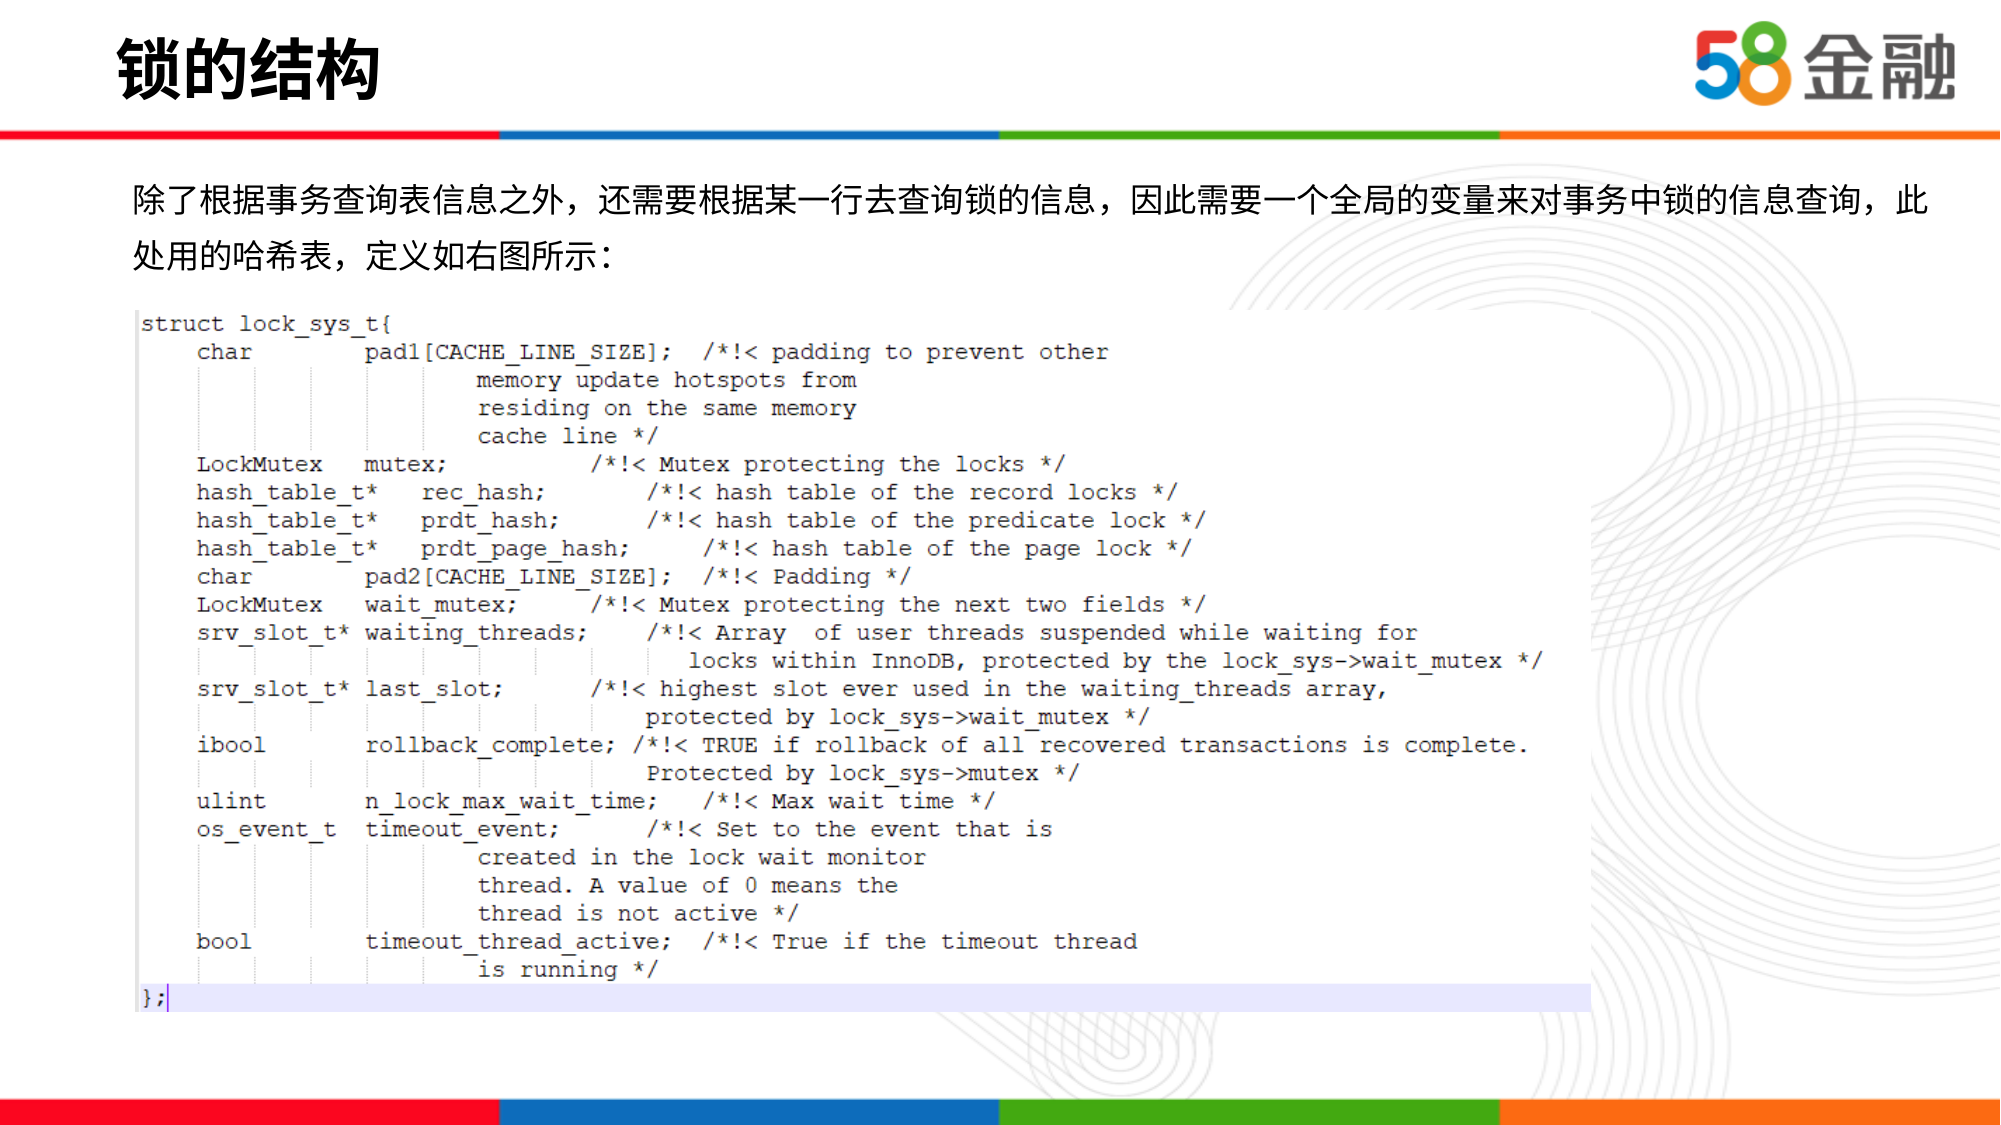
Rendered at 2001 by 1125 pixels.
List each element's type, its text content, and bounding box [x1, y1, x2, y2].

list 除了根据事务查询表信息之外，还需要根据某一行去查询锁的信息，因此需要一个全局的变量来对事务中锁的信息查询，此 处用的哈希表，定义如右图所示： [117, 175, 1969, 1012]
picture [0, 0, 2000, 1125]
title 锁的结构 [100, 24, 1537, 121]
